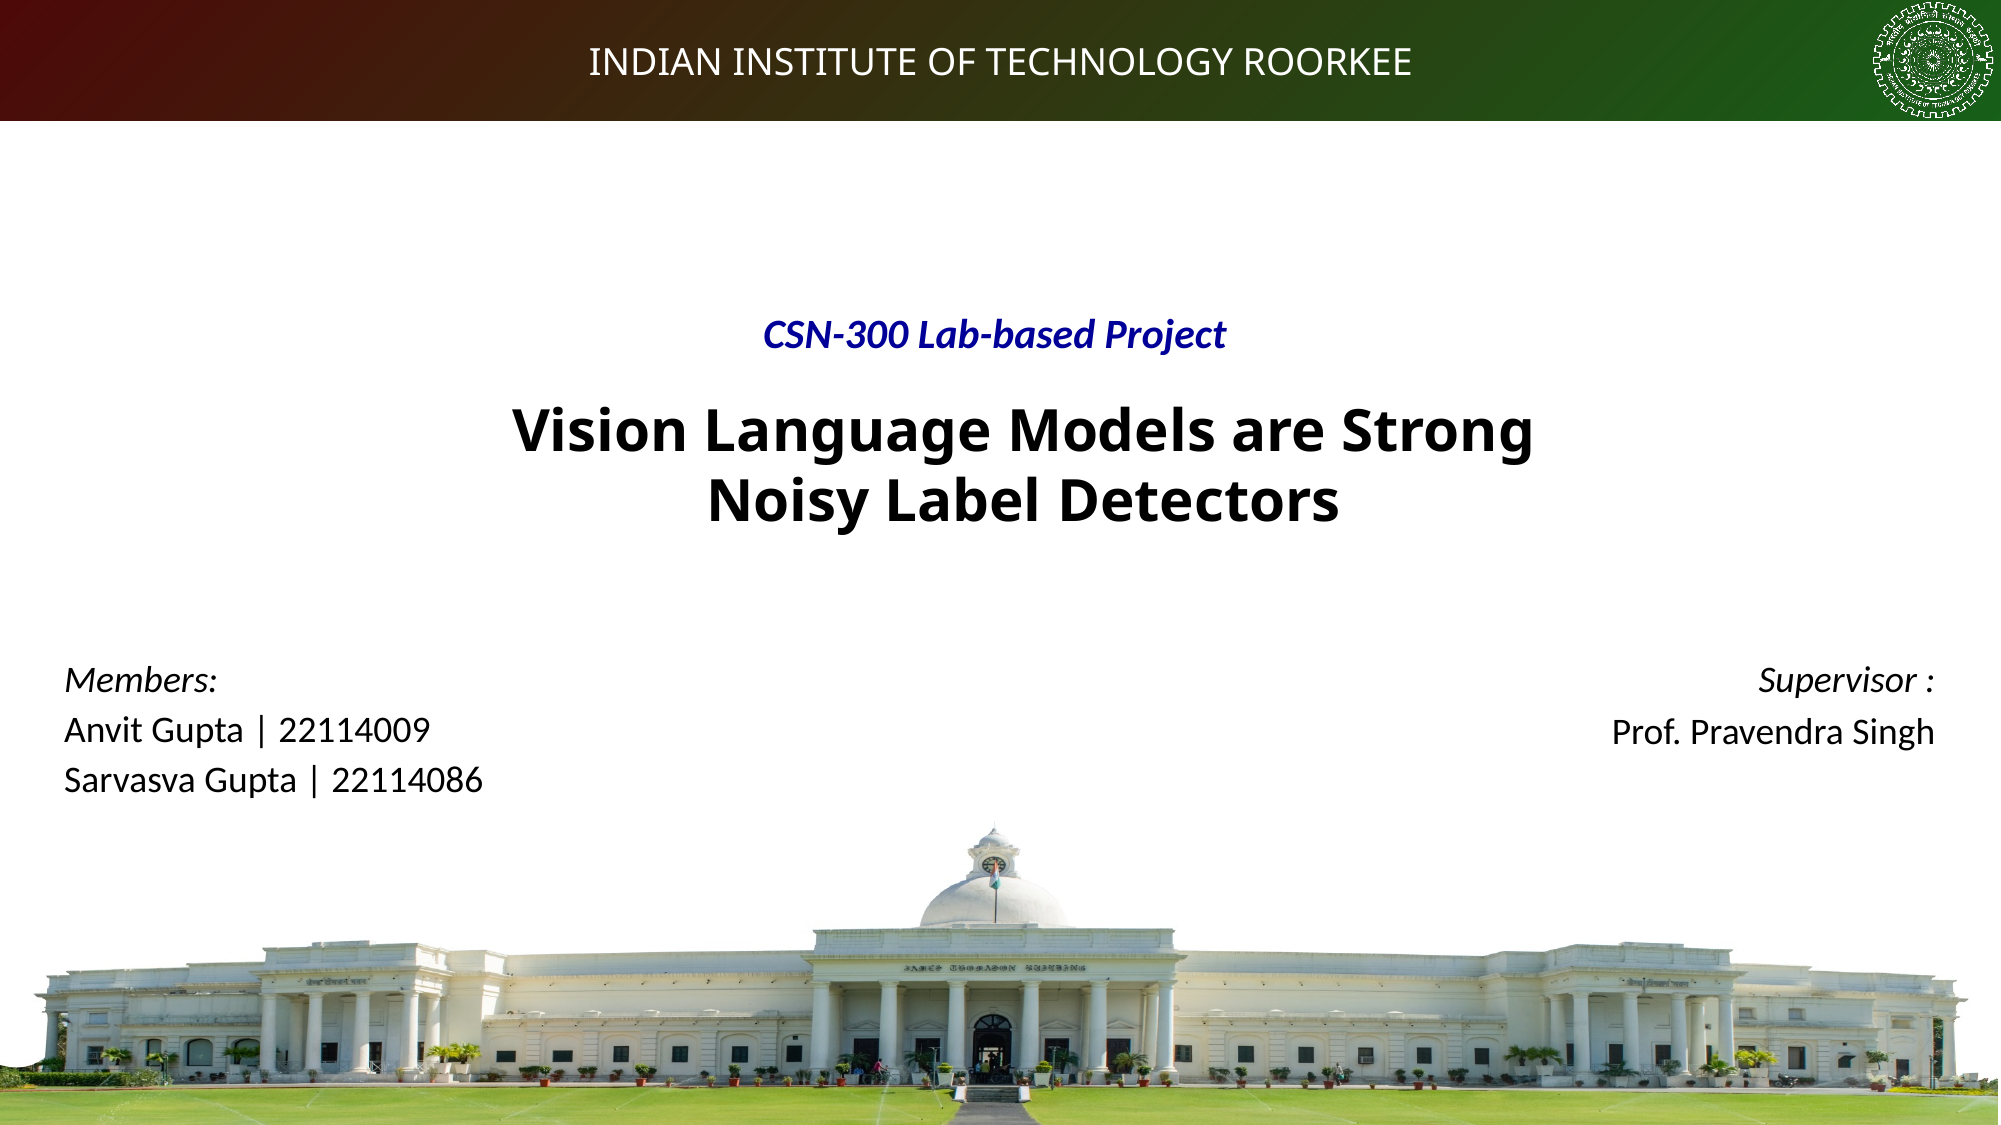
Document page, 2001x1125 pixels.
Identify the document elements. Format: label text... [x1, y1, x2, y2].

list Supervisor : Prof. Pravendra Singh [1456, 647, 1951, 871]
text_box Members: Anvit Gupta | 22114009 Sarvasva Gupta | 22114086 [49, 647, 518, 807]
title Vision Language Models are Strong Noisy Label Detectors [429, 364, 1618, 563]
picture [0, 821, 1998, 1125]
picture [1869, 0, 1998, 120]
list CSN-300 Lab-based Project [732, 266, 1268, 365]
